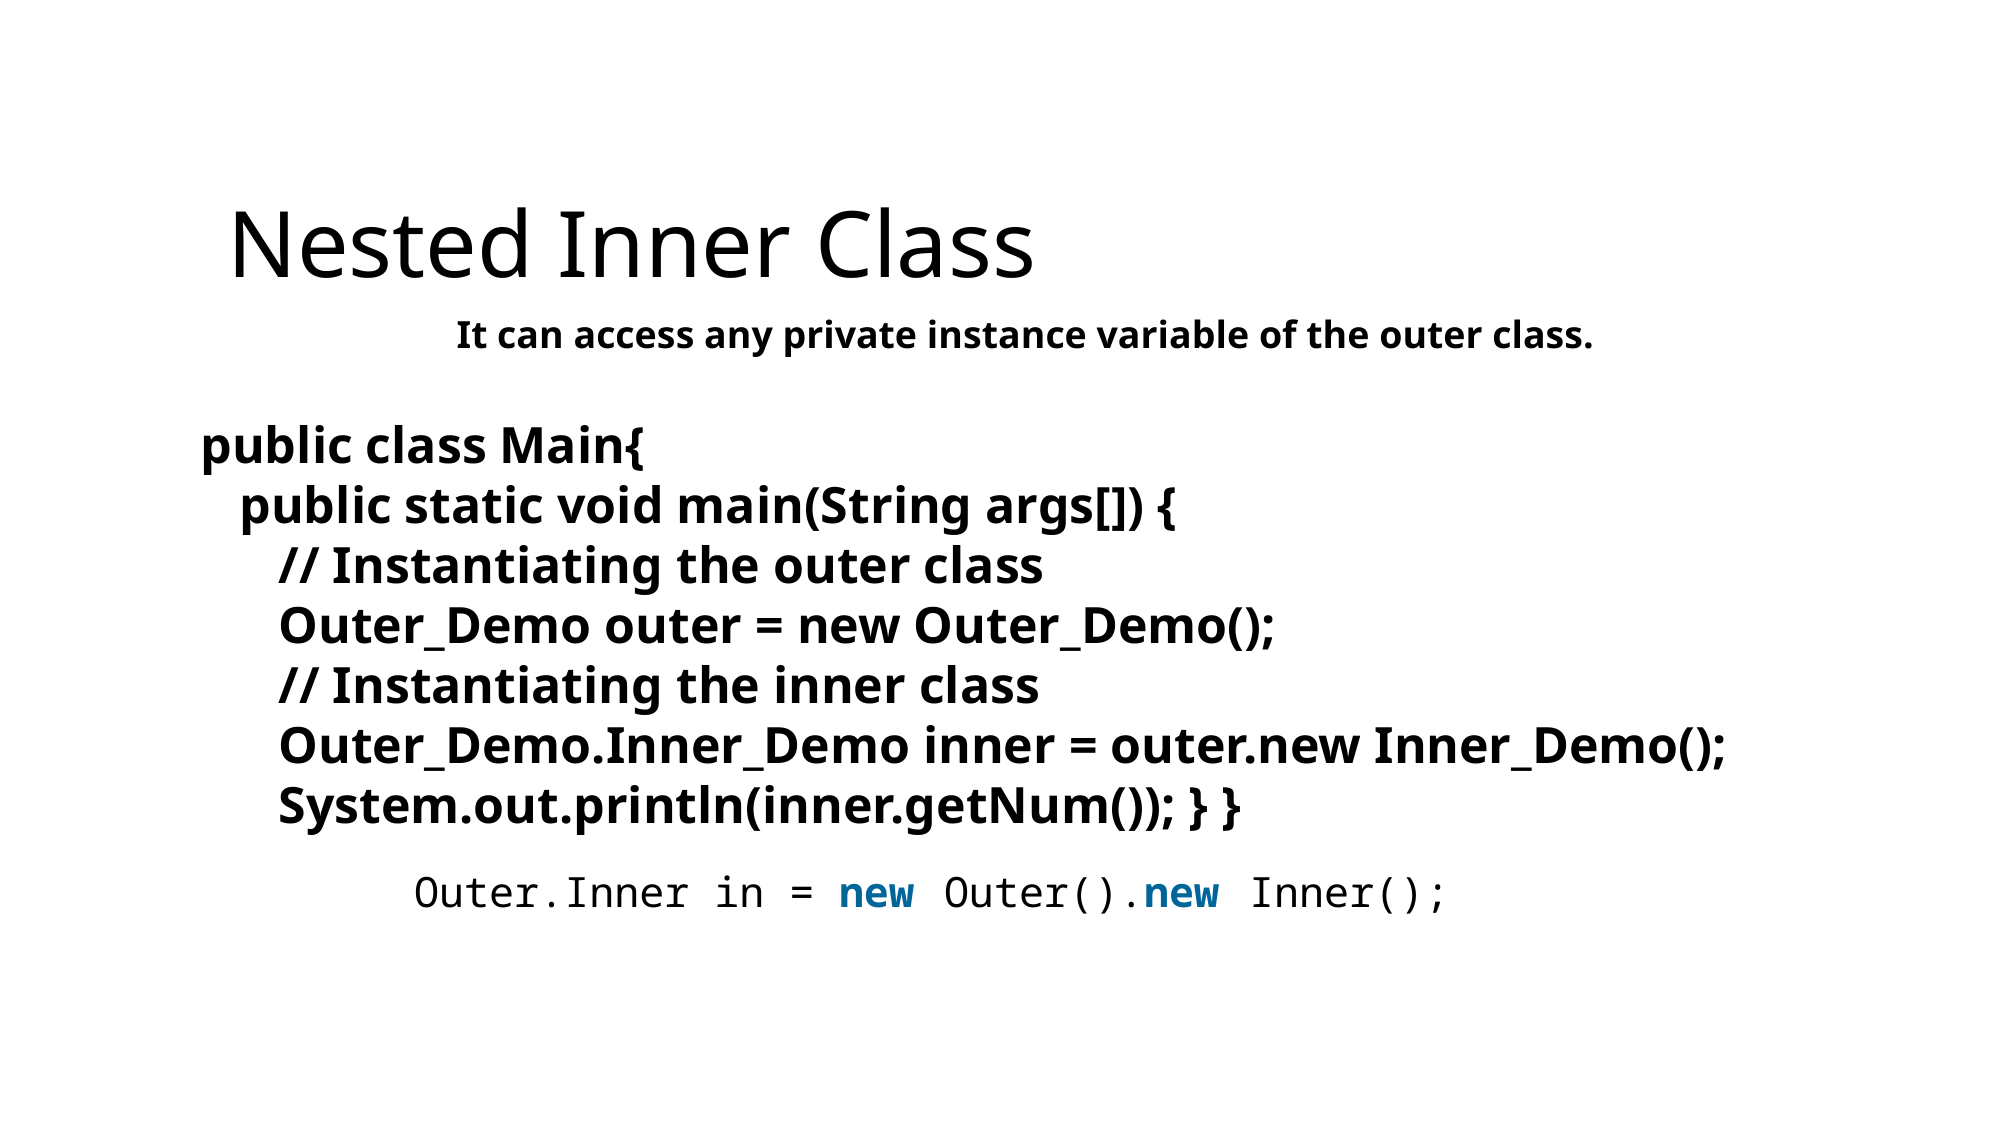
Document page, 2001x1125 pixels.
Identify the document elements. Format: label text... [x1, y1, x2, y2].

text_box It can access any private instance variable of the outer class. [441, 303, 1611, 364]
text_box public class Main{ public static void main(String args[]) { // Instantiating the outer class Outer_Demo outer = new Outer_Demo(); // Instantiating the inner class Outer_Demo.Inner_Demo inner = outer.new Inner_Demo(); System.out.println(inner.getNum()); } } [185, 406, 1836, 841]
title Nested Inner Class [212, 141, 1788, 356]
text_box Outer.Inner in = new Outer().new Inner(); [414, 857, 1457, 918]
